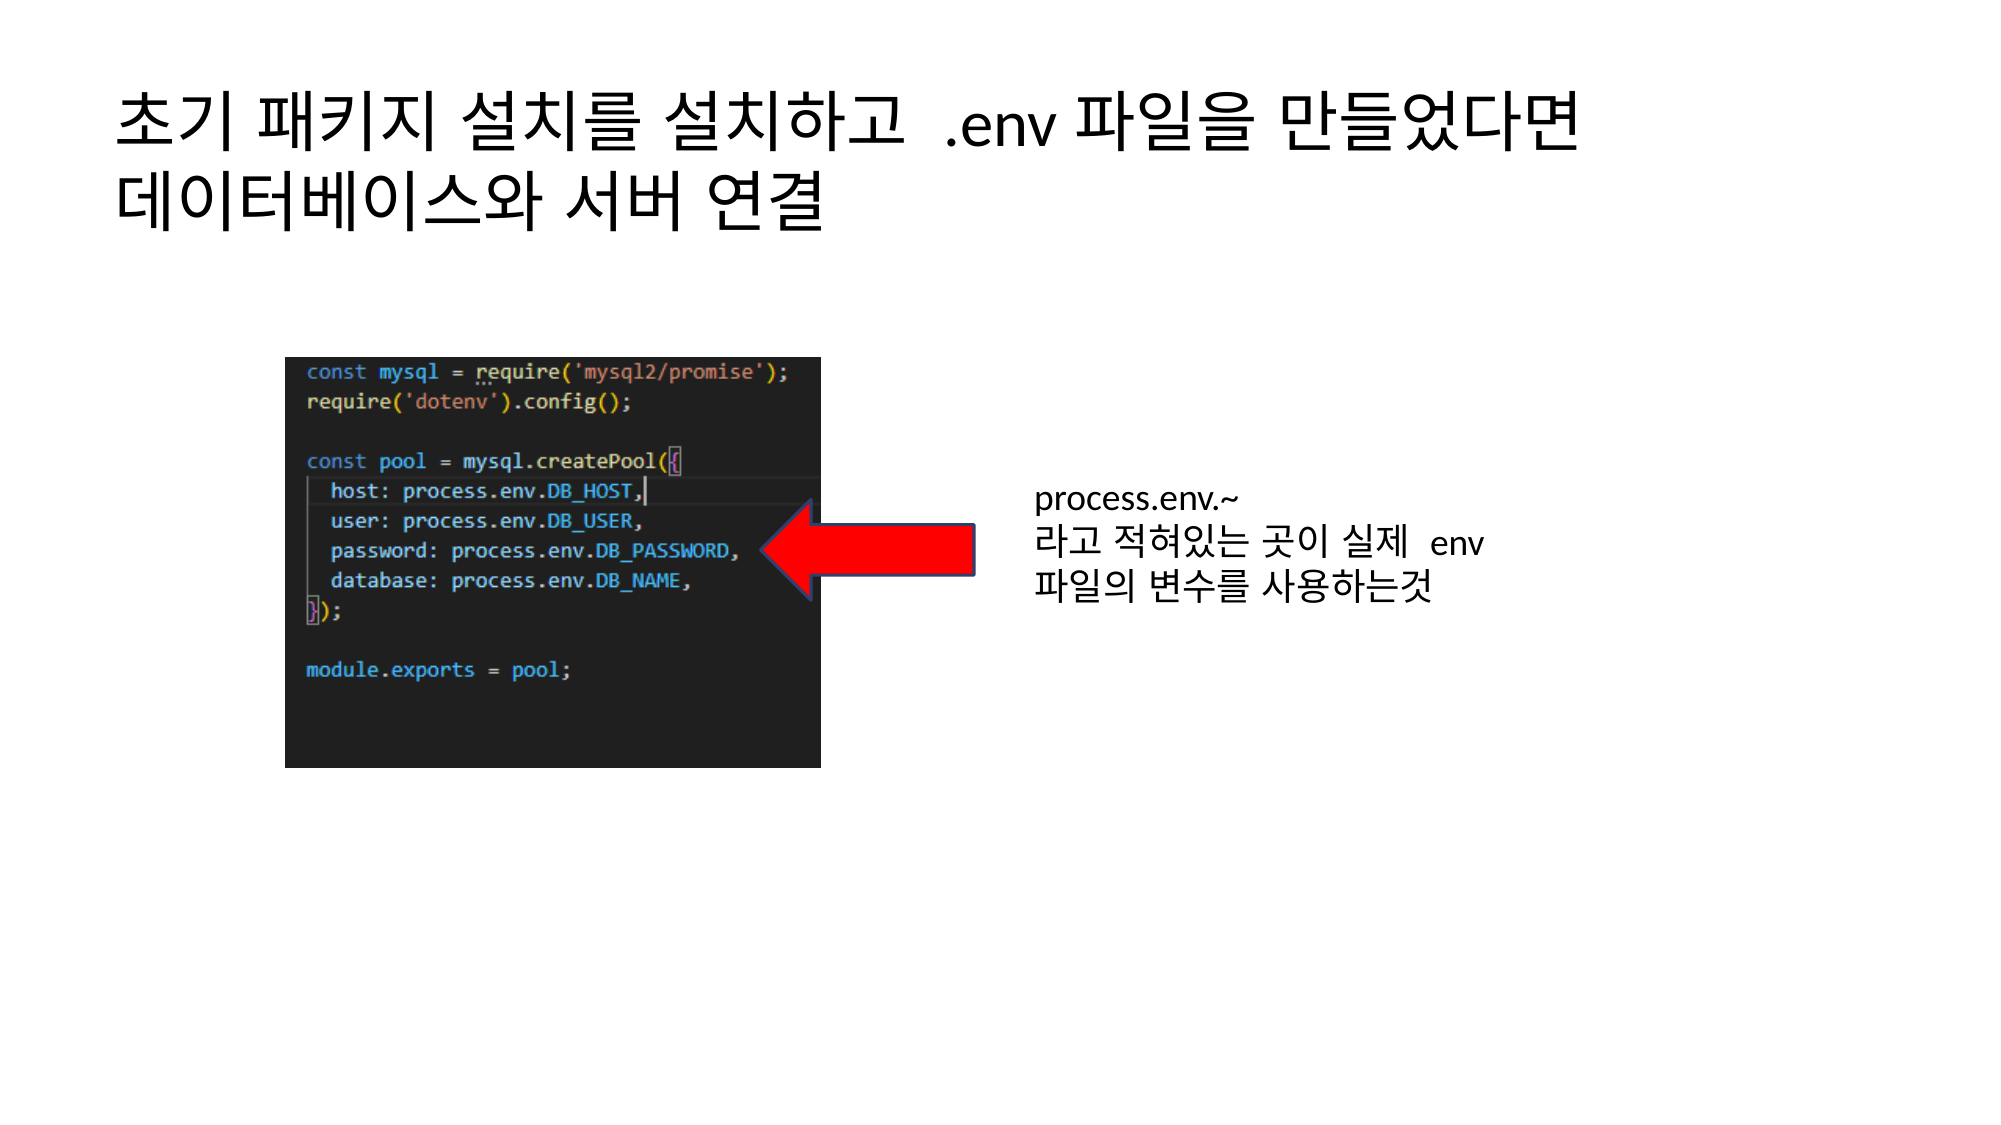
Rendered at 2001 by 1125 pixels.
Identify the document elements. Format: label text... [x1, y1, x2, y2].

list 초기 패키지 설치를 설치하고 .env파일을 만들었다면 데이터베이스와 서버 연결 [99, 72, 1900, 1005]
text_box process.env.~ 라고 적혀있는 곳이 실제 env파일의 변수를 사용하는것 [1019, 465, 1541, 616]
text_box [825, 523, 976, 577]
picture [285, 357, 821, 768]
